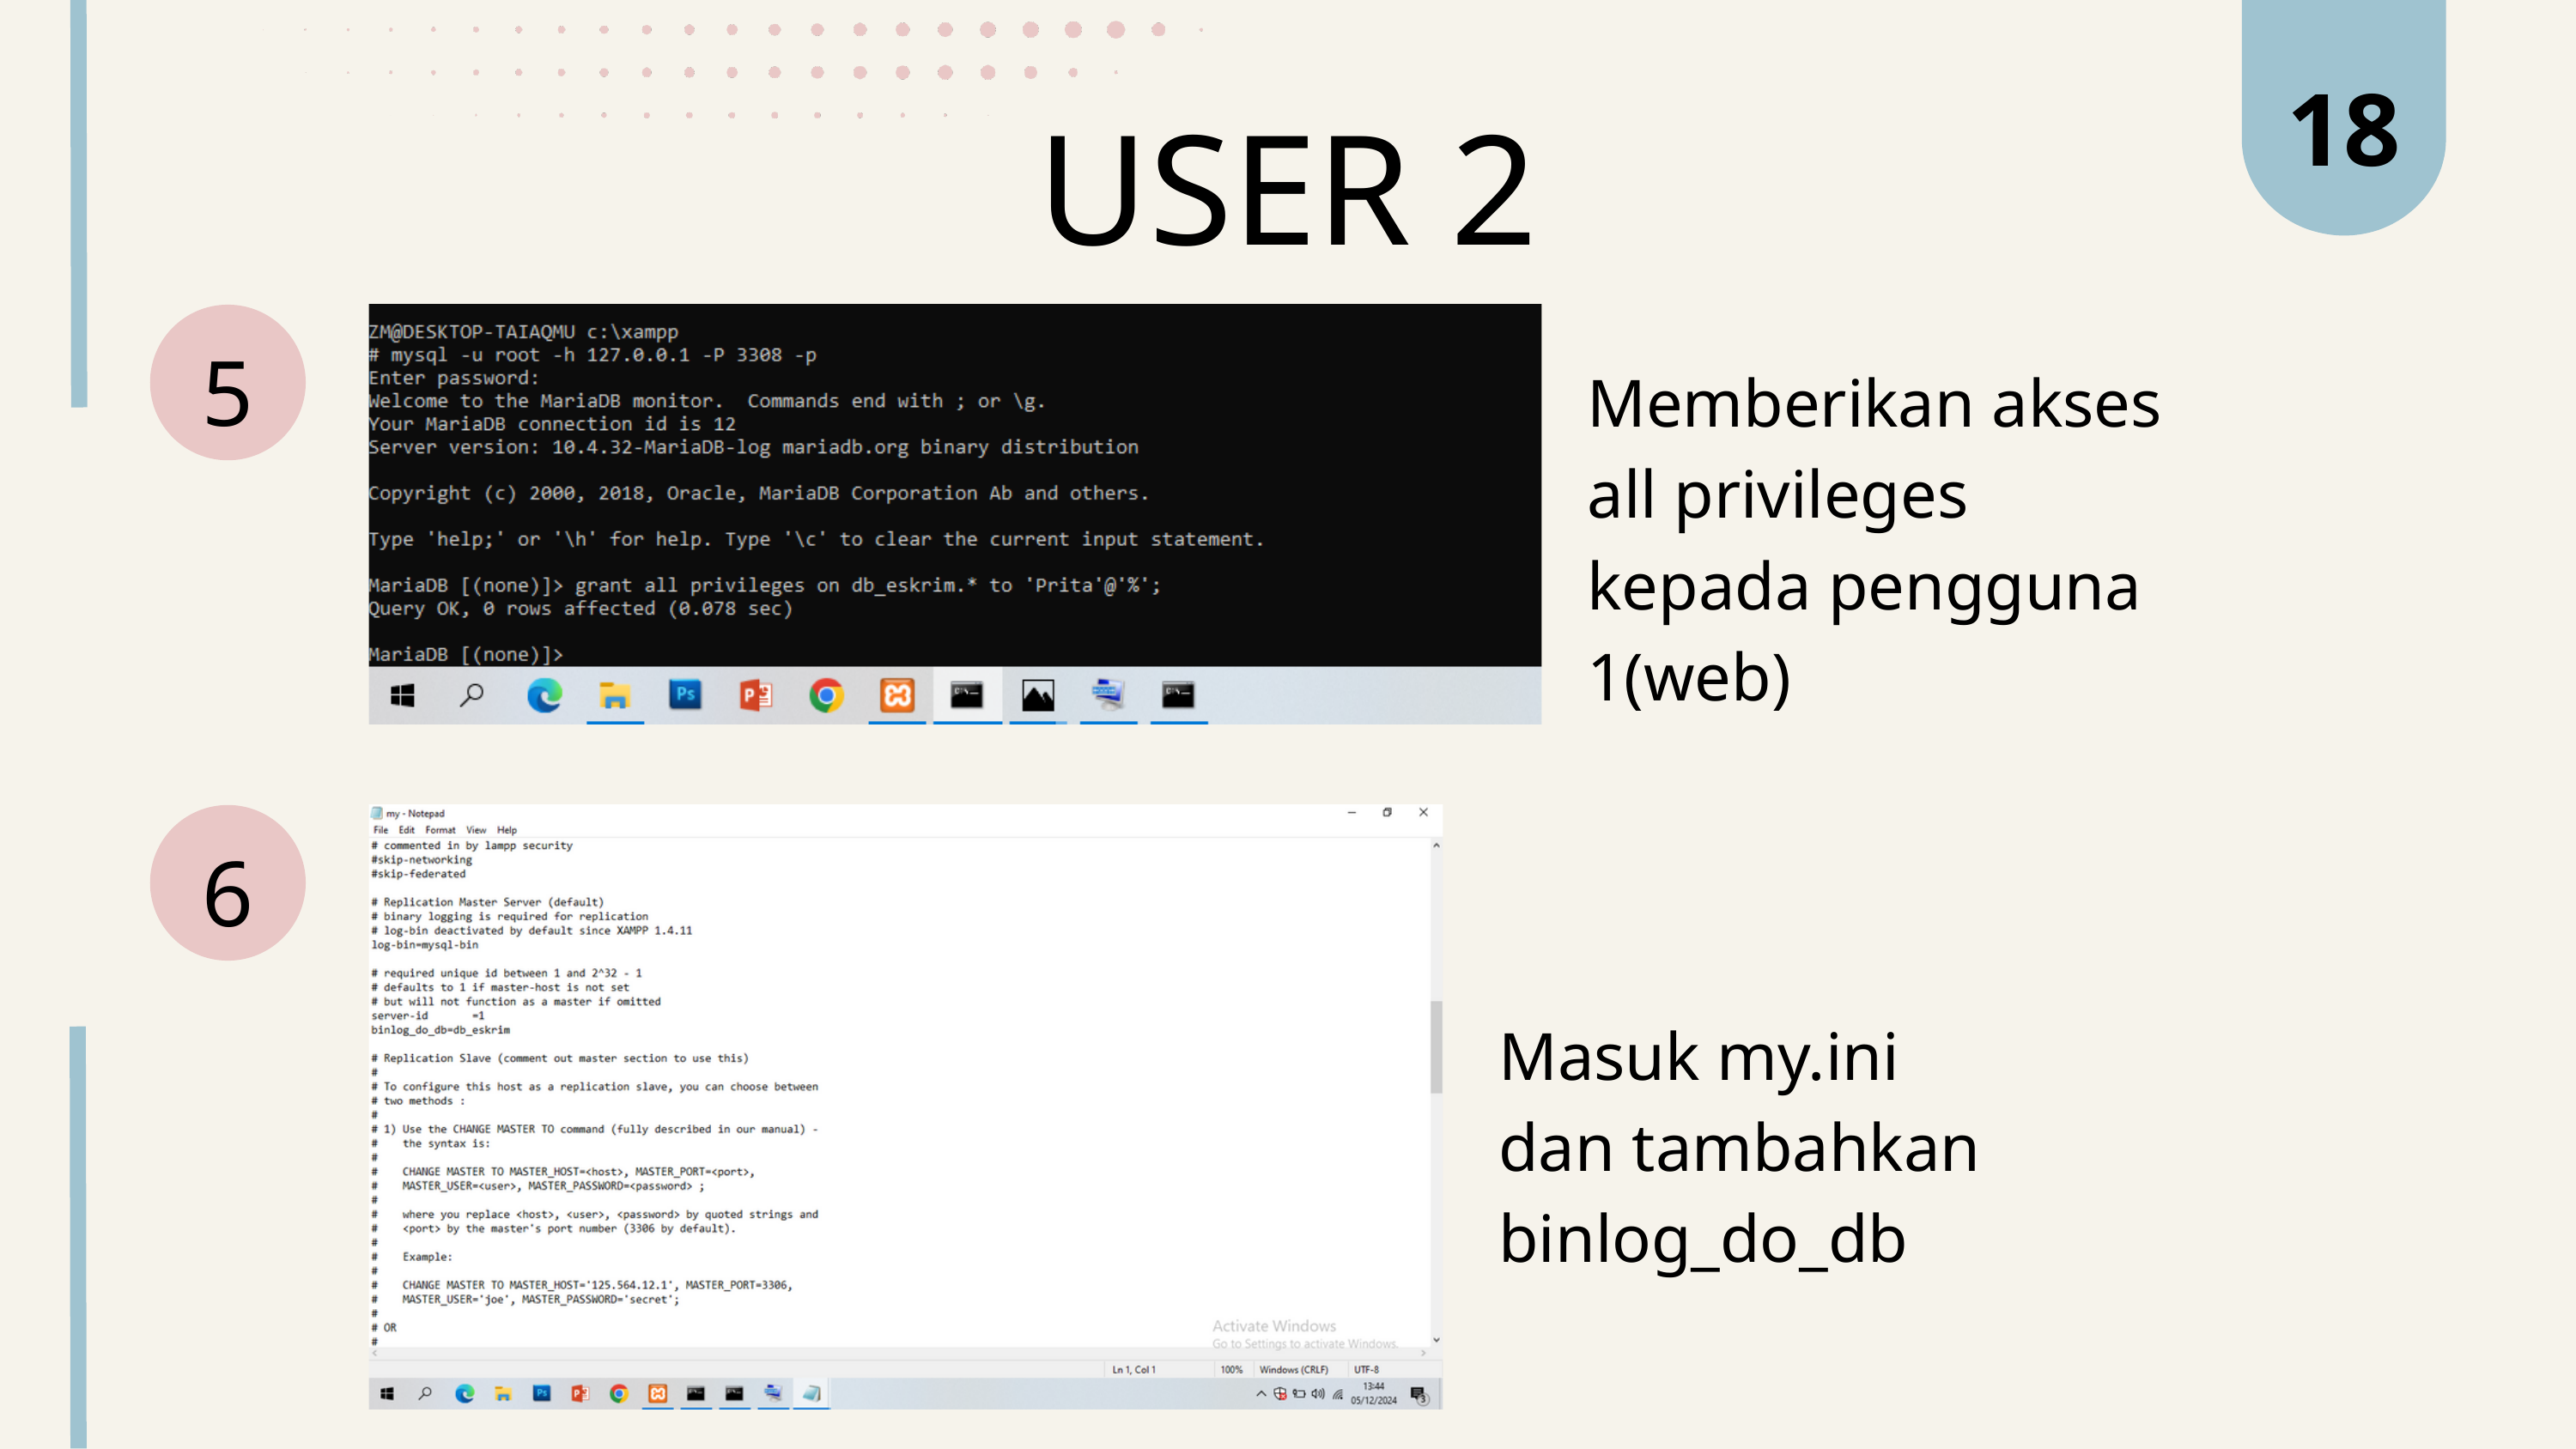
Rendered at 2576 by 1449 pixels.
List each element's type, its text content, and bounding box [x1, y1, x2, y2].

text_box [368, 304, 1542, 724]
text_box [220, 0, 1251, 118]
text_box Masuk my.ini dan tambahkan binlog_do_db [1498, 1002, 2008, 1276]
text_box [368, 804, 1443, 1410]
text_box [2233, 0, 2455, 236]
text_box USER 2 [144, 63, 2432, 276]
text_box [149, 804, 307, 961]
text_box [149, 304, 307, 461]
text_box Memberikan akses all privileges kepada pengguna 1(web) [1587, 349, 2177, 714]
